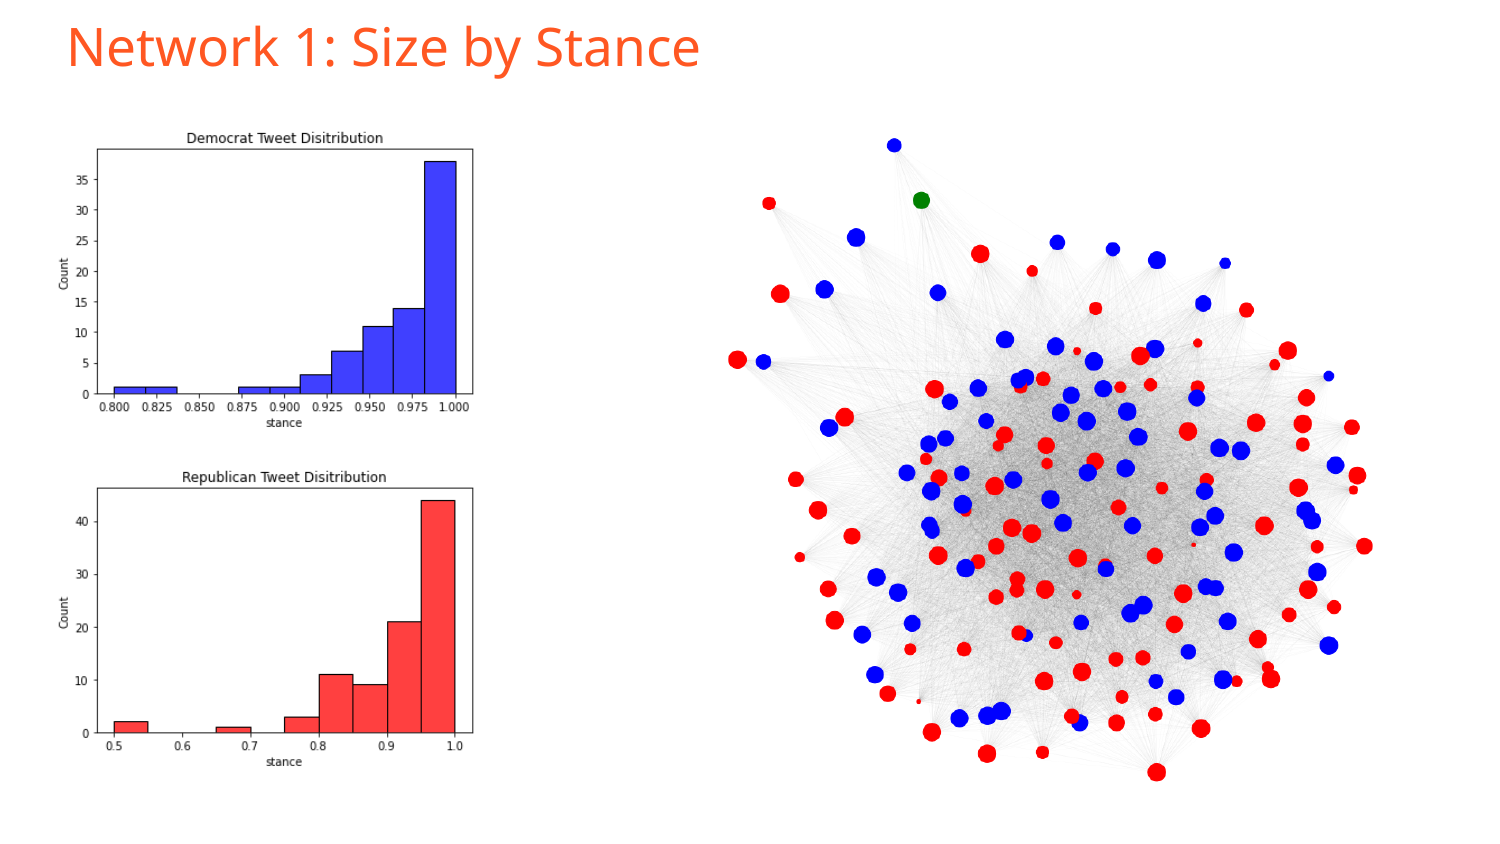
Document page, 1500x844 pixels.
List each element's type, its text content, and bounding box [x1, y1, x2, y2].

picture [664, 72, 1436, 844]
picture [50, 124, 479, 436]
picture [50, 463, 479, 775]
title Network 1: Size by Stance [51, 0, 1449, 92]
